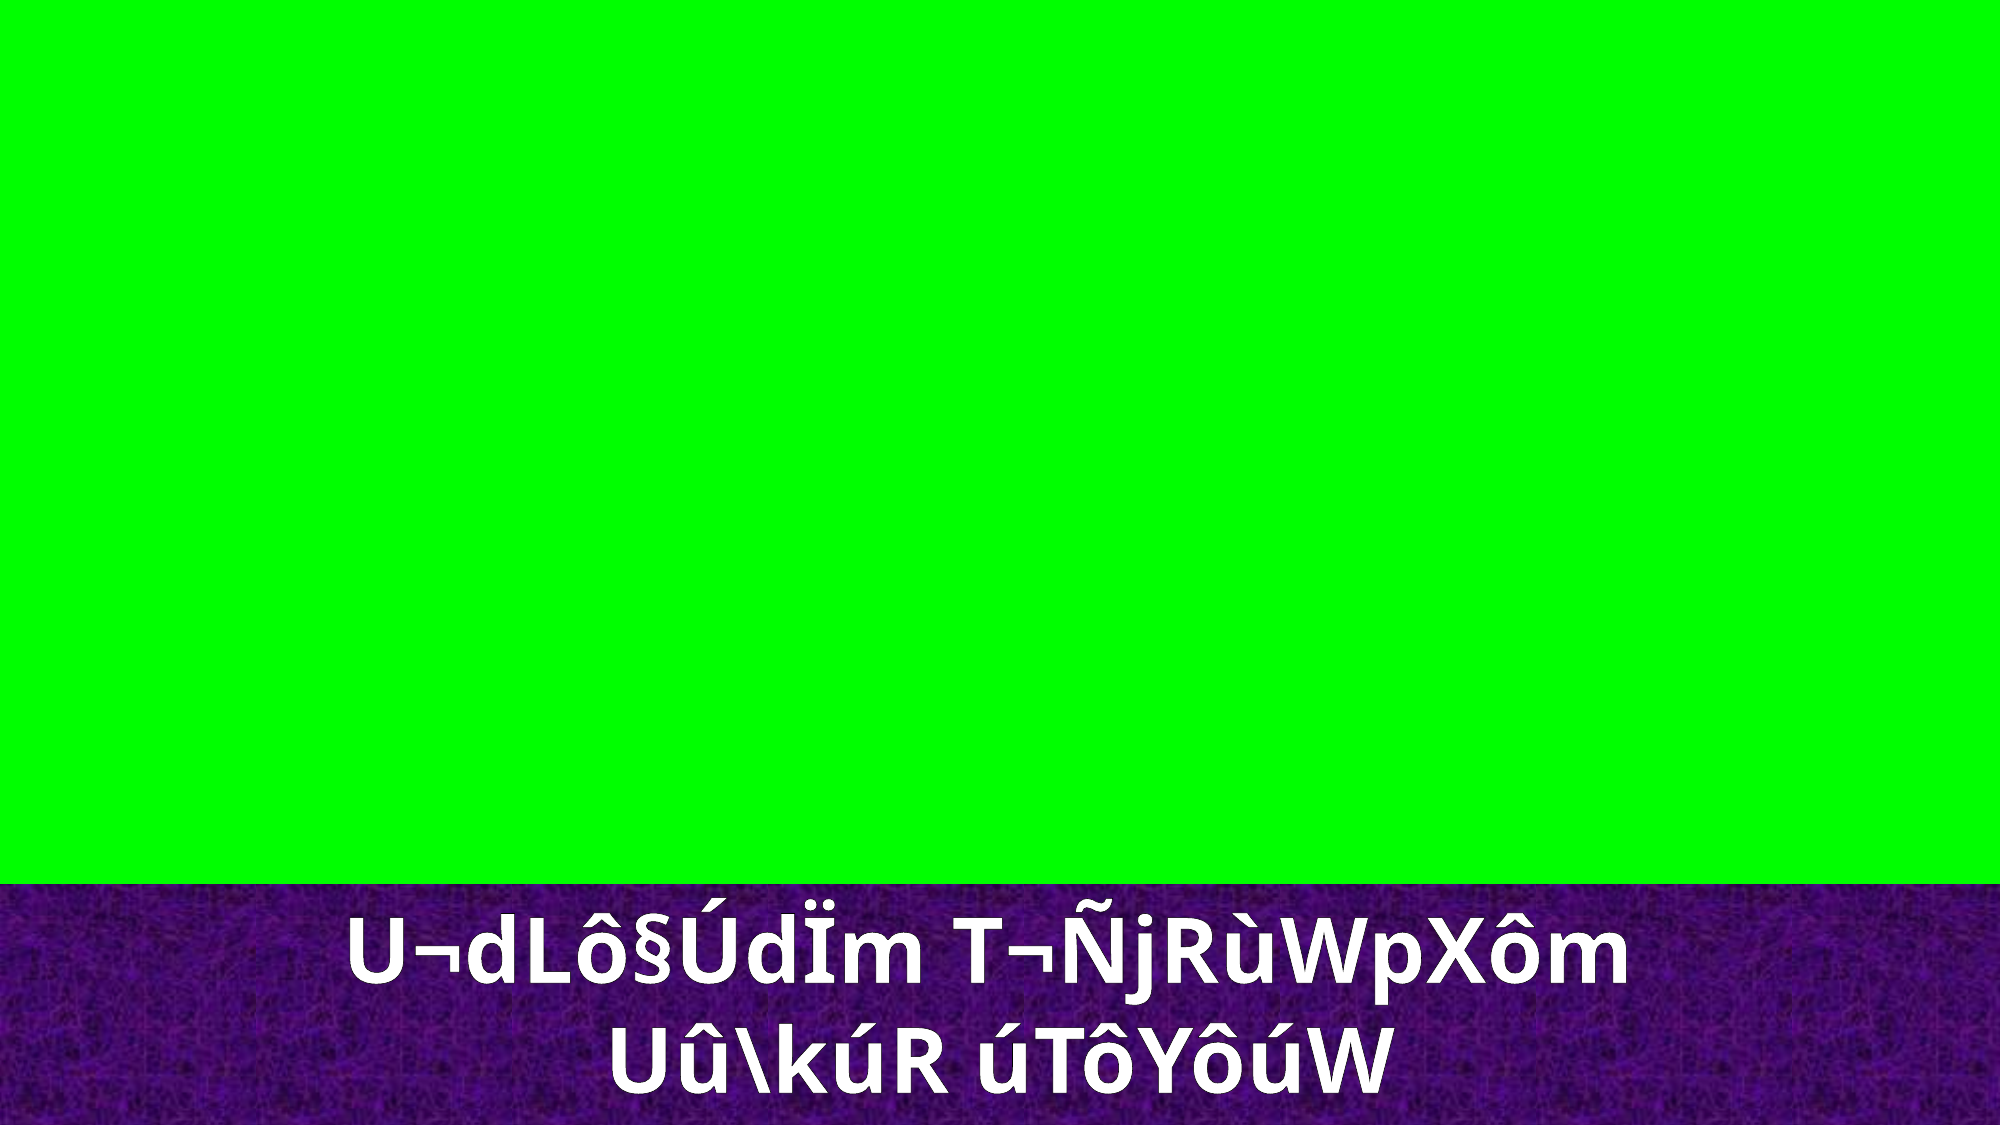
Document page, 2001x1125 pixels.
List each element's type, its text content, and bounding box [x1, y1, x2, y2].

text_box [0, 1119, 2000, 1125]
text_box U¬dLô§ÚdÏm T¬ÑjRùWpXôm Uû\kúR úTôYôúW [0, 884, 2000, 1119]
